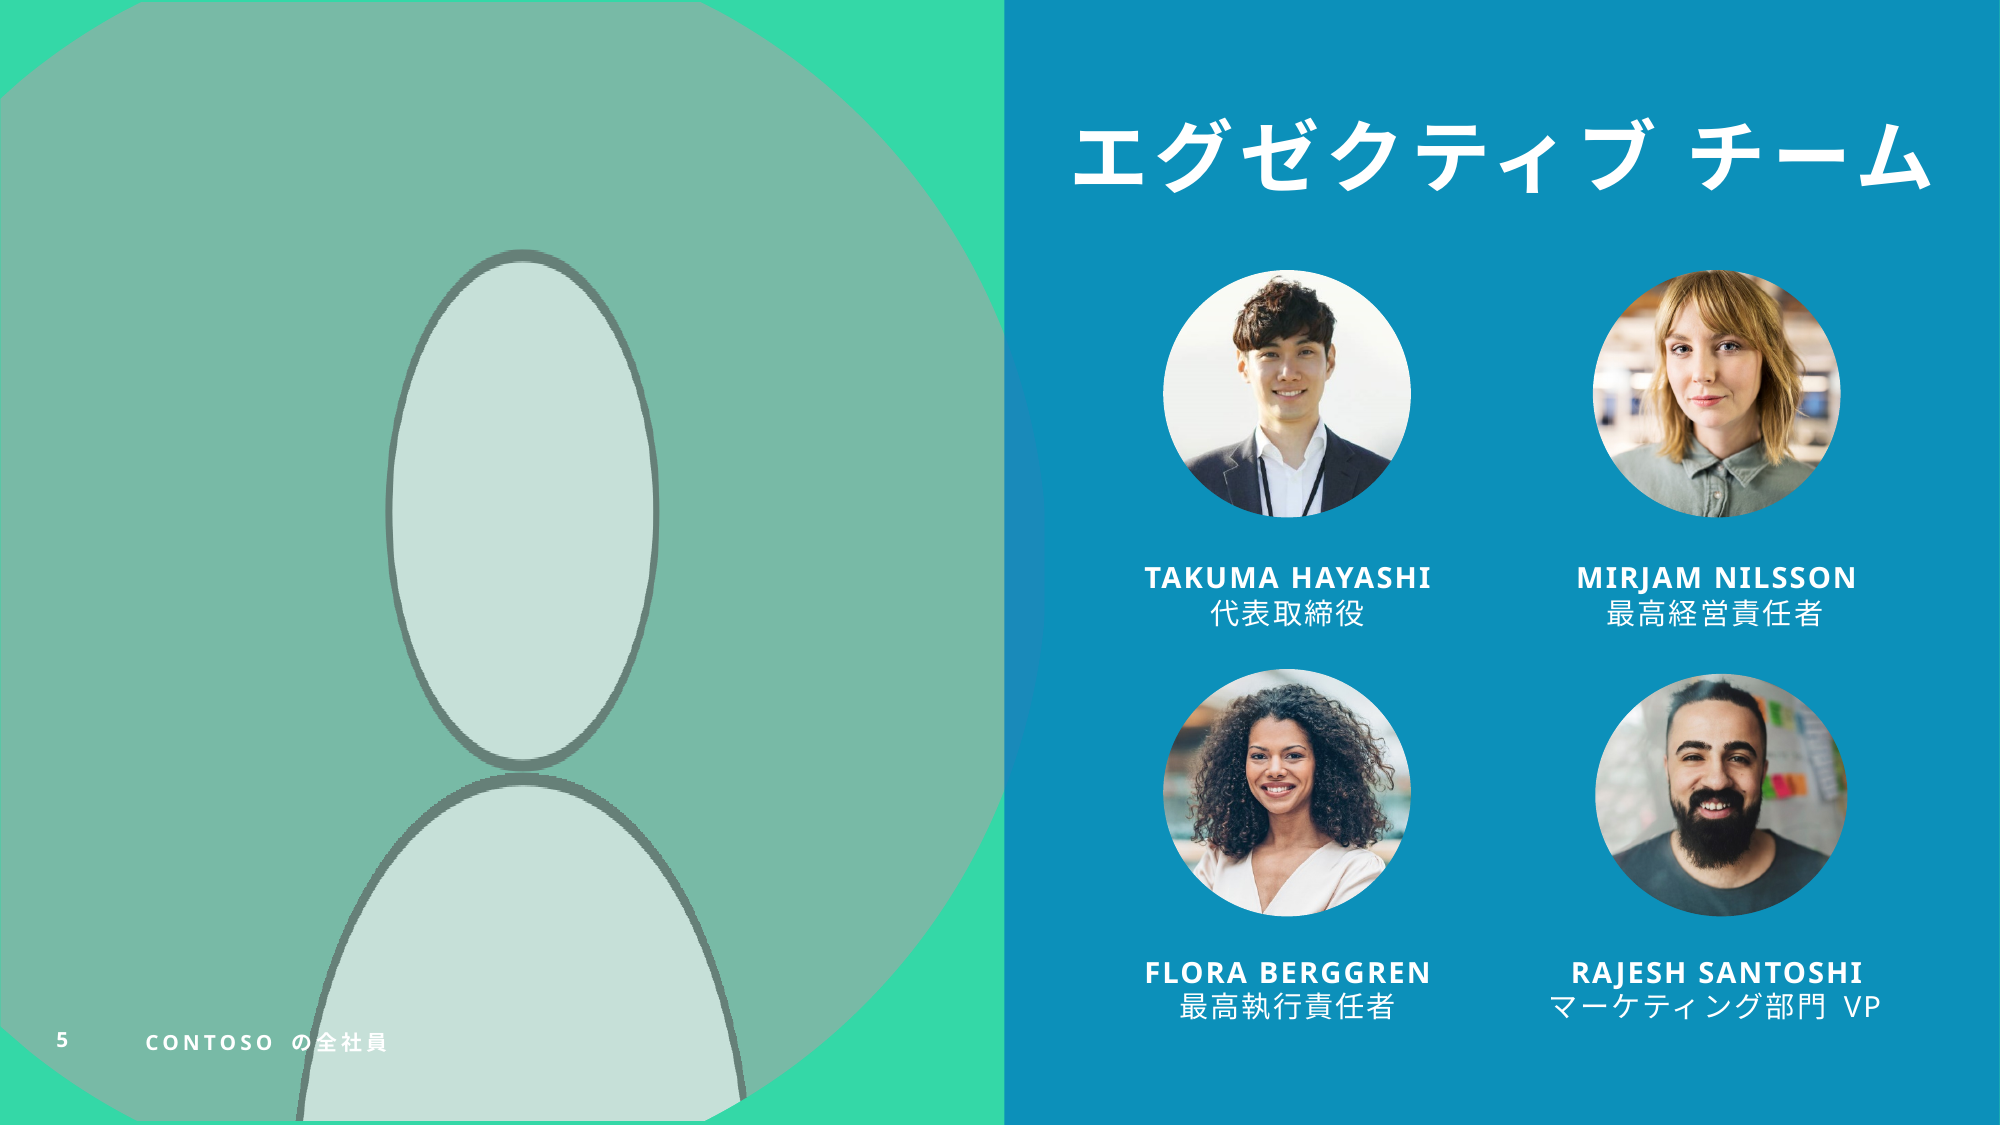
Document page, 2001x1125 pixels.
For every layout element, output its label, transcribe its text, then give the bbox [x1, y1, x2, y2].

picture [1164, 271, 1410, 517]
list 代表取締役 [1098, 595, 1478, 632]
picture [1596, 674, 1847, 916]
list 最高執行責任者 [1098, 988, 1478, 1025]
title エグゼクティブ チーム [1047, 0, 2000, 1125]
list FLORA BERGGREN [1098, 953, 1478, 988]
picture [1593, 271, 1840, 517]
list TAKUMA HAYASHI [1098, 559, 1478, 595]
list RAJESH SANTOSHI [1526, 953, 1907, 990]
list 最高経営責任者 [1525, 595, 1905, 632]
list マーケティング部門 VP [1525, 988, 1905, 1025]
picture [0, 0, 1044, 1125]
list MIRJAM NILSSON [1526, 559, 1907, 596]
picture [1164, 670, 1410, 916]
